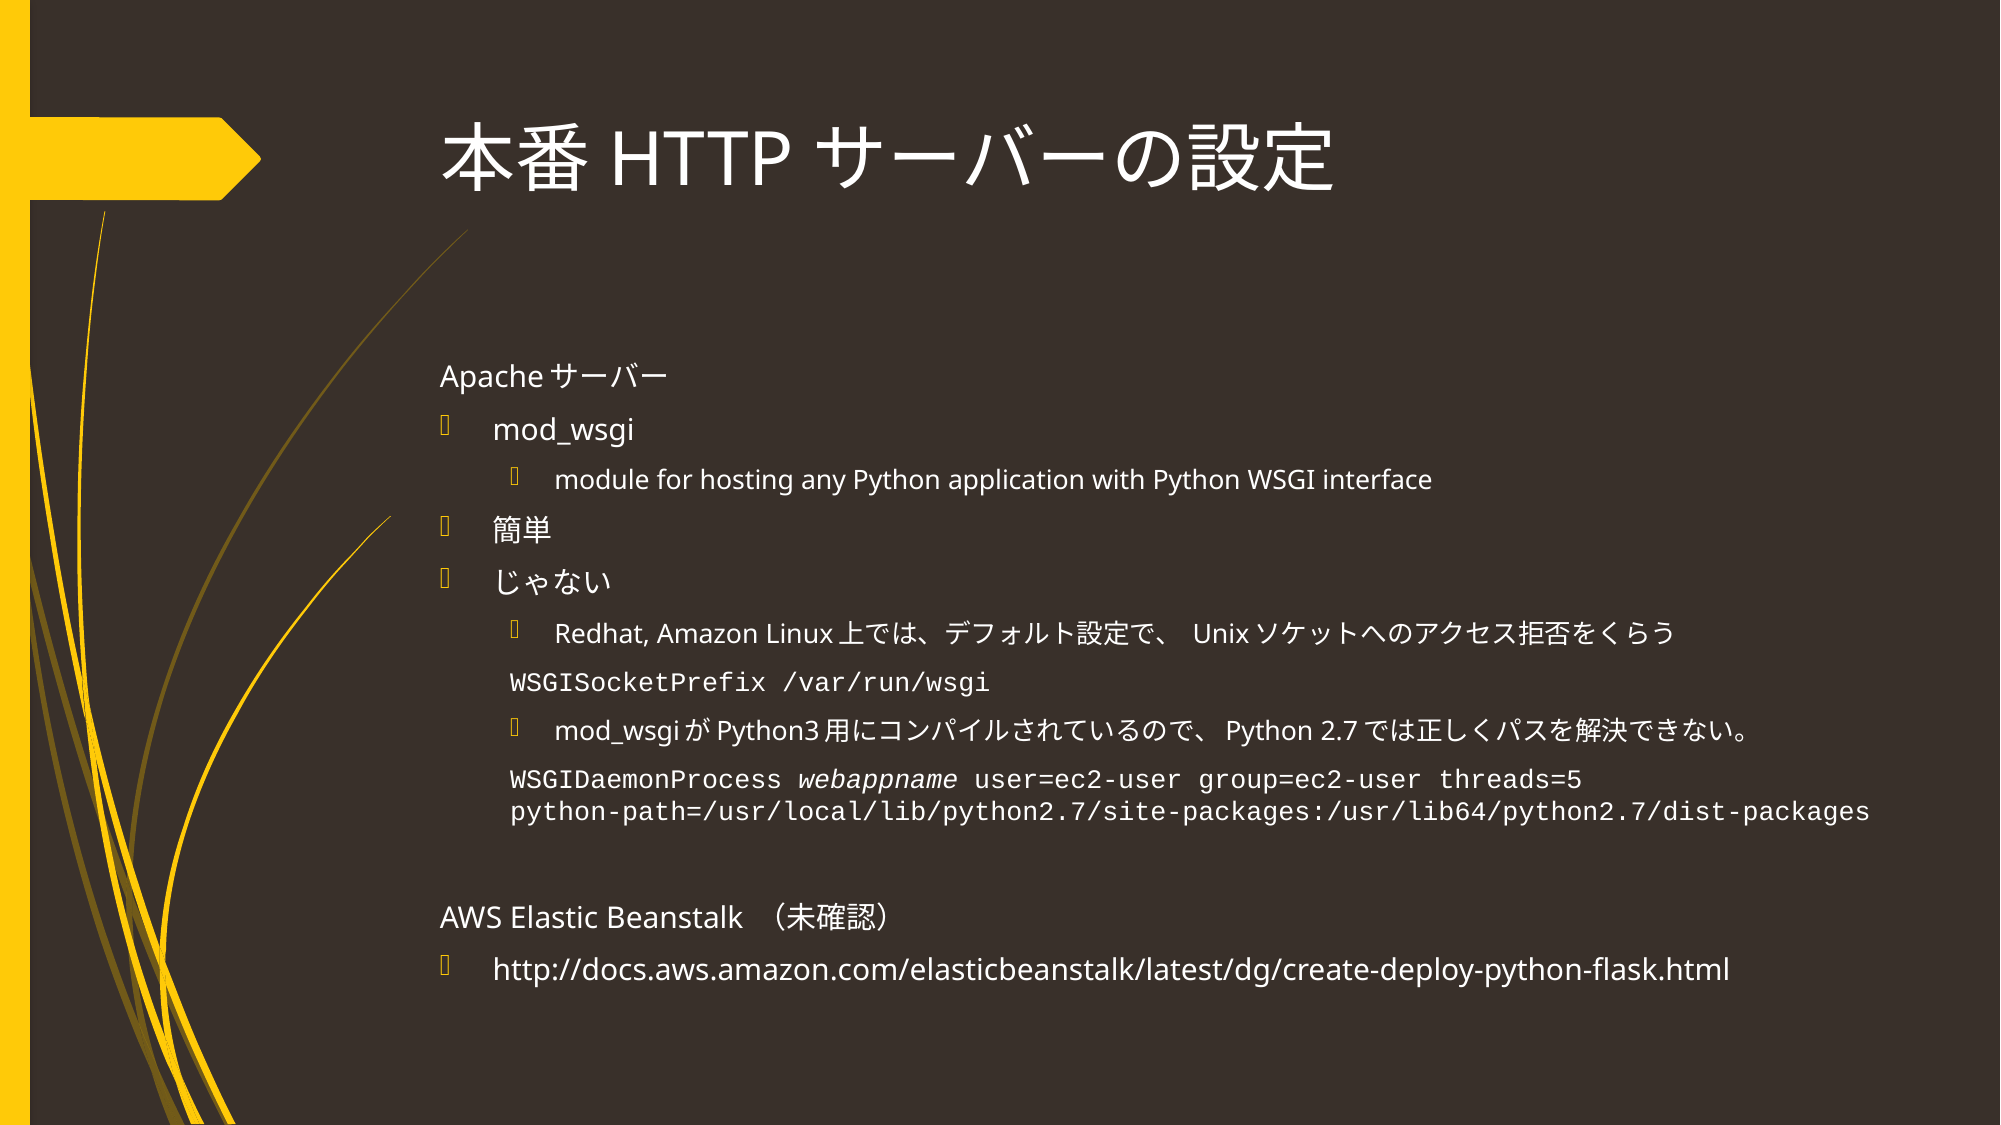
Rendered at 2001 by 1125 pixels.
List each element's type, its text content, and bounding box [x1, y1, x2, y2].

title 本番HTTPサーバーの設定 [425, 102, 1888, 313]
list Apacheサーバー mod_wsgi module for hosting any Python application with Python WSGI interface 簡単 じゃない Redhat, Amazon Linux上では、デフォルト設定で、 Unixソケットへのアクセス拒否をくらう WSGISocketPrefix /var/run/wsgi mod_wsgiがPython3用にコンパイルされているので、Python 2.7では正しくパスを解決できない。 WSGIDaemonProcess webappname user=ec2-user group=ec2-user threads=5 python-path=/usr/local/lib/python2.7/site-packages:/usr/lib64/python2.7/dist-packages AWS Elastic Beanstalk （未確認） http://docs.aws.amazon.com/elasticbeanstalk/latest/dg/create-deploy-python-flask.html [424, 350, 1888, 1024]
